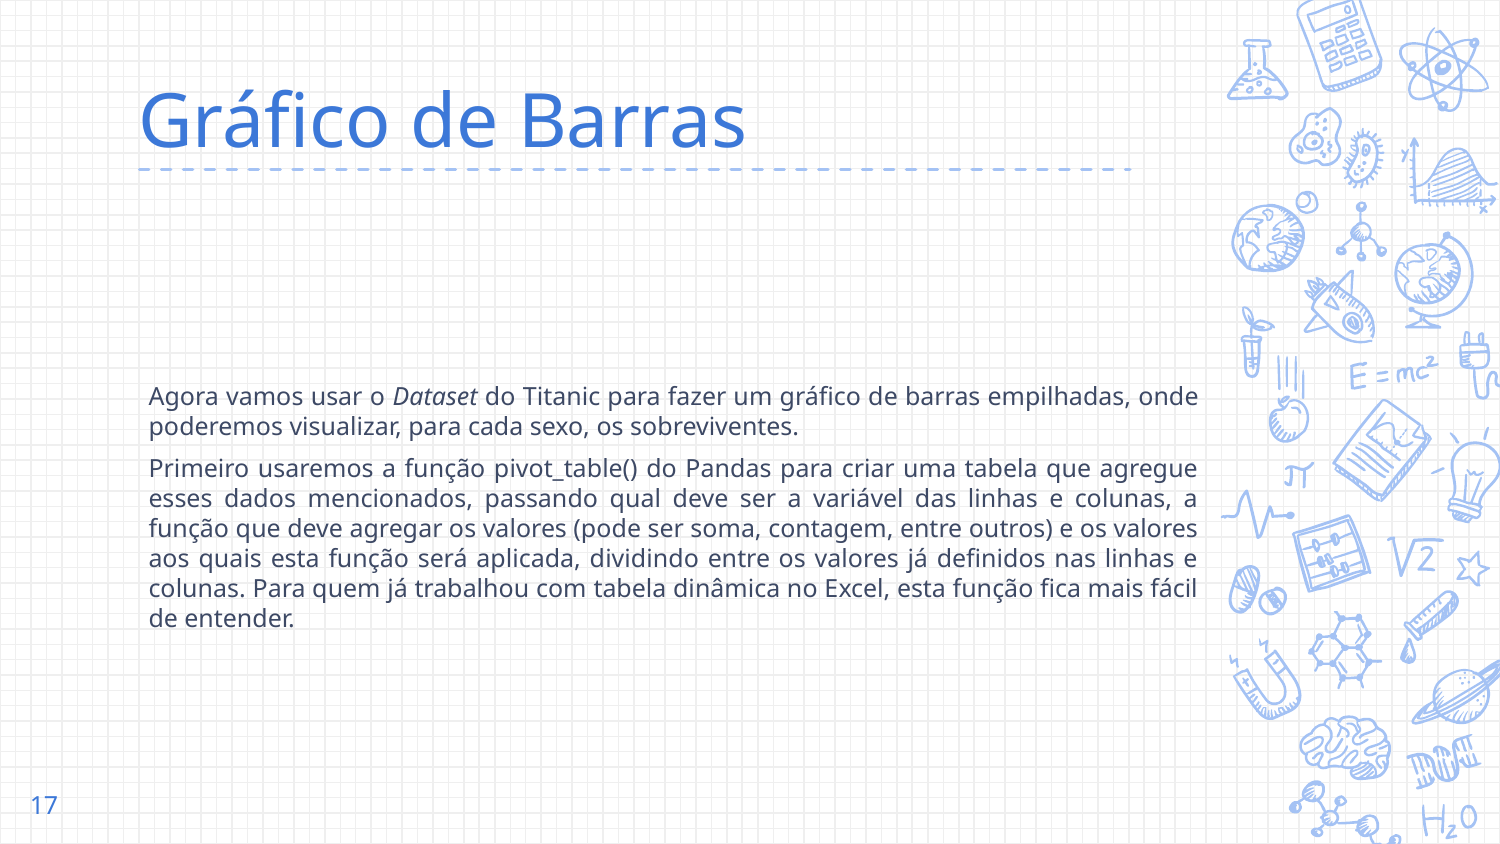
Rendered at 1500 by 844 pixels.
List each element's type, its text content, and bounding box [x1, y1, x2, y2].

title Gráfico de Barras [123, 36, 1242, 178]
text_box Agora vamos usar o Dataset do Titanic para fazer um gráfico de barras empilhadas, onde poderemos visualizar, para cada sexo, os sobreviventes. Primeiro usaremos a função pivot_table() do Pandas para criar uma tabela que agregue esses dados mencionados, passando qual deve ser a variável das linhas e colunas, a função que deve agregar os valores (pode ser soma, contagem, entre outros) e os valores aos quais esta função será aplicada, dividindo entre os valores já definidos nas linhas e colunas. Para quem já trabalhou com tabela dinâmica no Excel, esta função fica mais fácil de entender. [133, 365, 1215, 518]
slide_number ‹#› [14, 774, 105, 840]
